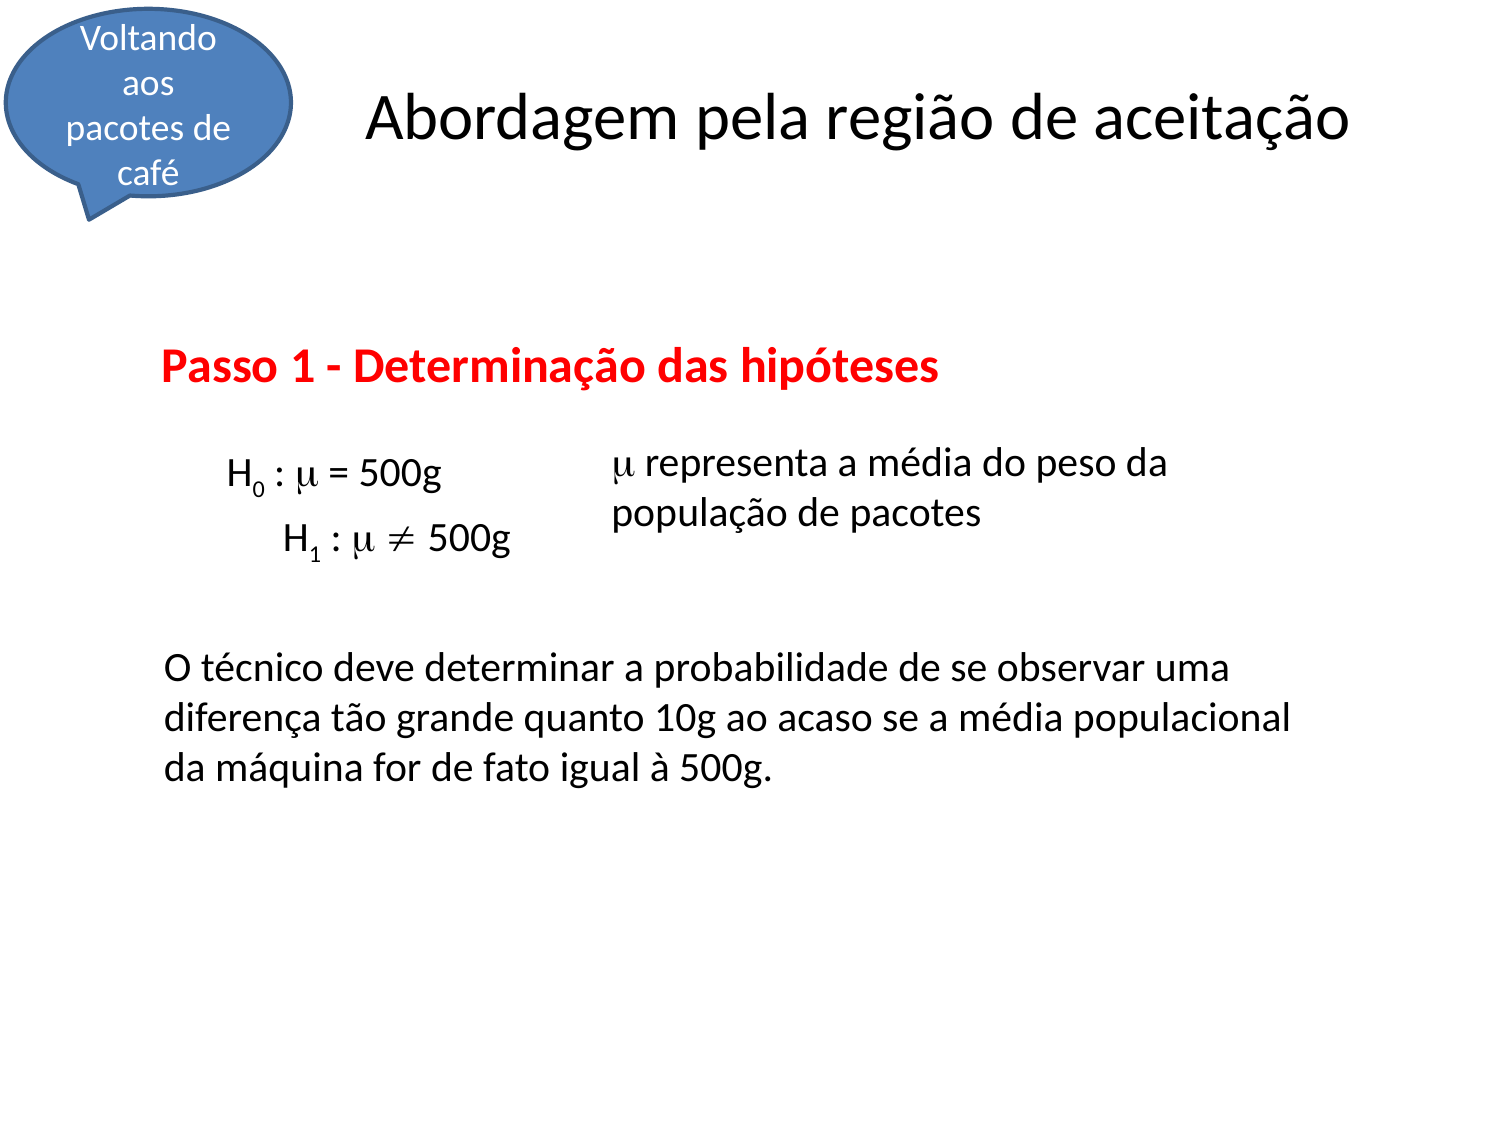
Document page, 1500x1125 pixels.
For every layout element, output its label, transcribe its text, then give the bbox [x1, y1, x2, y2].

title Abordagem pela região de aceitação [183, 19, 1500, 207]
text_box Voltando aos pacotes de café [3, 6, 294, 222]
list H0 :  = 500g H1 :   500g [61, 408, 1412, 1024]
text_box O técnico deve determinar a probabilidade de se observar uma diferença tão grande quanto 10g ao acaso se a média populacional da máquina for de fato igual à 500g. [149, 632, 1325, 798]
text_box  representa a média do peso da população de pacotes [596, 427, 1222, 543]
text_box Passo 1 - Determinação das hipóteses [146, 324, 1322, 400]
